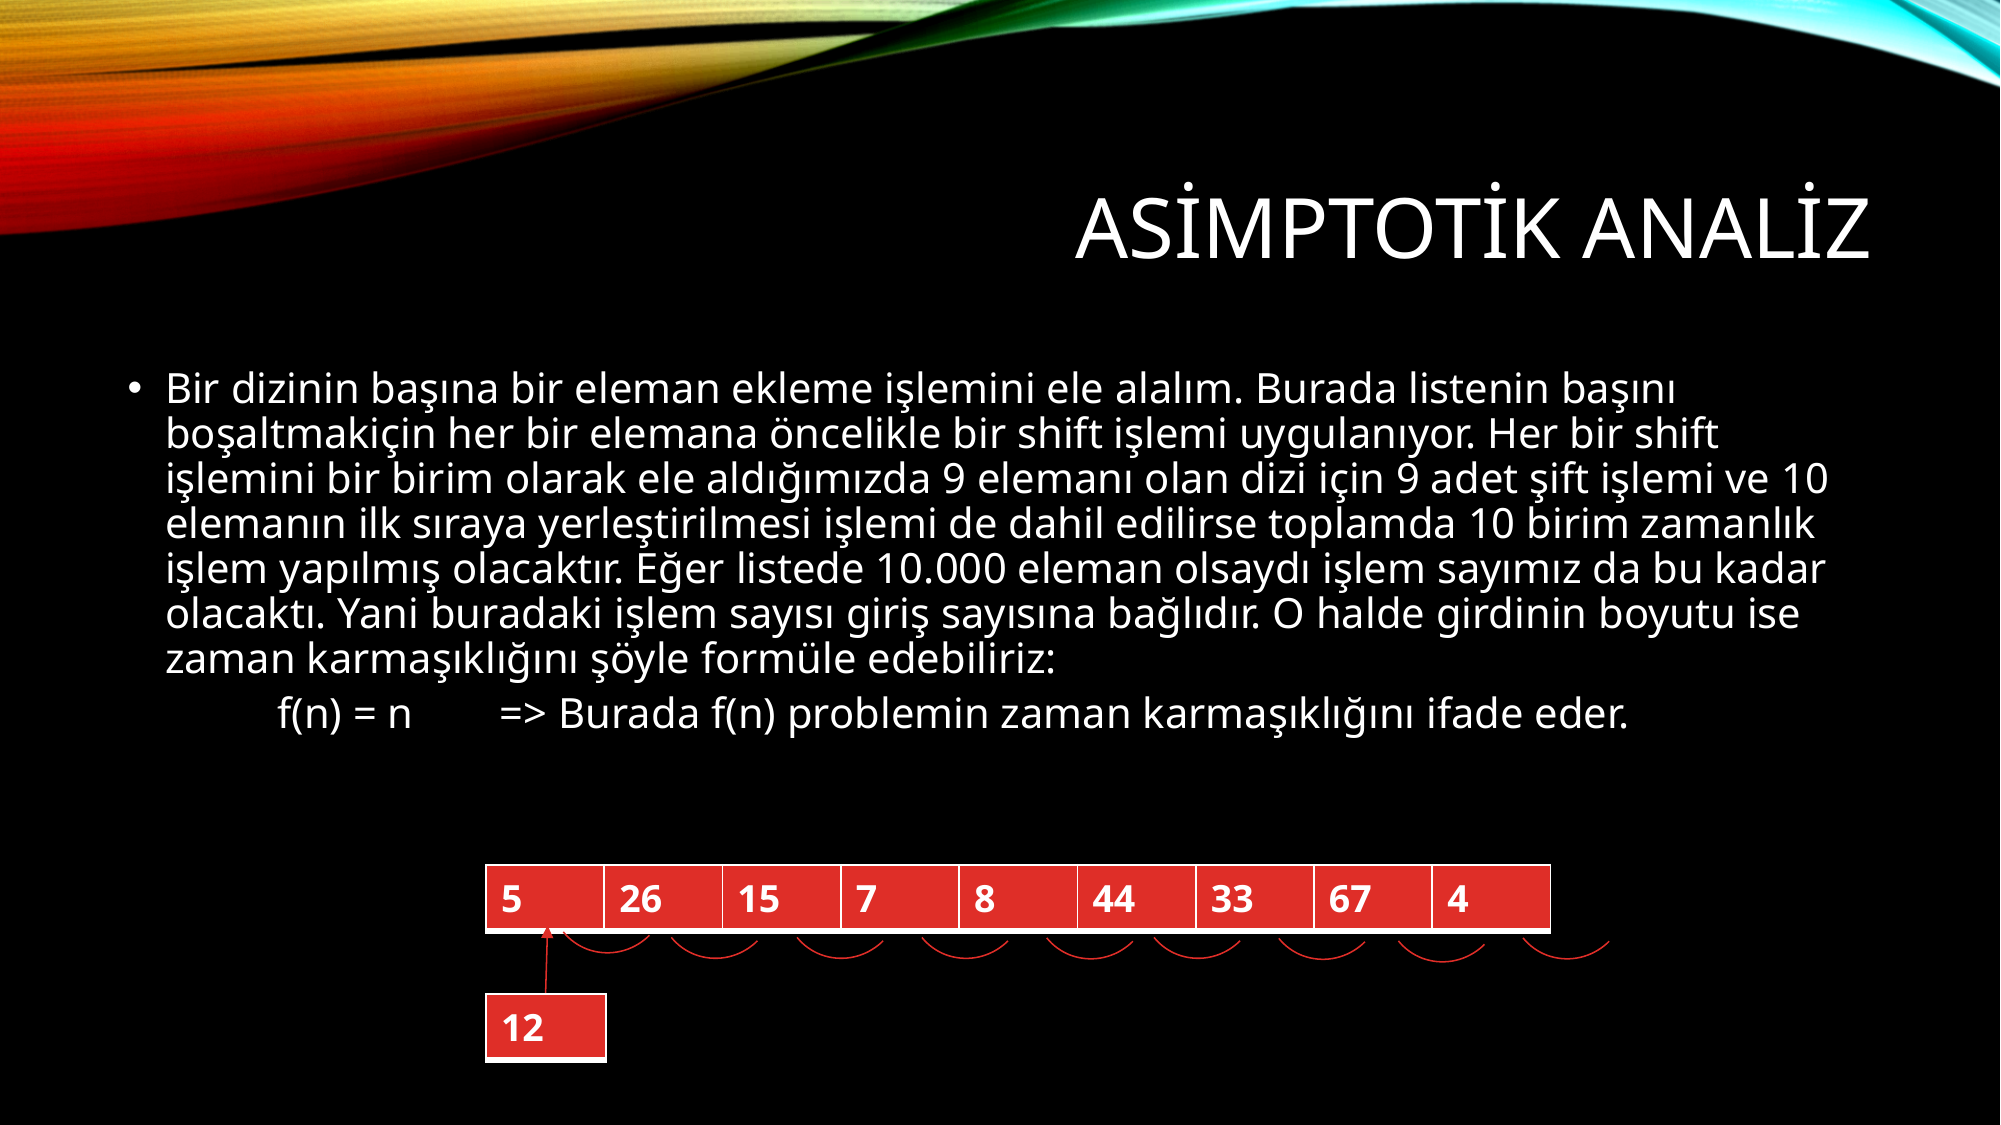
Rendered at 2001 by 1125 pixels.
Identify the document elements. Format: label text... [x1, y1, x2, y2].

picture [0, 0, 2000, 237]
table_header 26 [605, 866, 722, 928]
text_box [796, 900, 884, 960]
text_box [921, 900, 1009, 960]
title ASİMPTOTİK ANALİZ [474, 125, 1888, 338]
table_header 44 [1078, 866, 1195, 928]
text_box [1278, 901, 1366, 961]
table_header 5 [487, 866, 603, 928]
table_header 7 [842, 866, 958, 928]
table_header 33 [1197, 866, 1313, 928]
table_header 4 [1433, 866, 1550, 928]
text_box [1153, 900, 1241, 960]
table_header 15 [723, 866, 840, 928]
table_header 8 [960, 866, 1077, 928]
text_box [1397, 904, 1486, 963]
text_box [562, 895, 650, 954]
text_box [670, 900, 758, 960]
table_header 67 [1315, 866, 1431, 928]
text_box [1522, 901, 1610, 960]
table_header 12 [487, 995, 605, 1057]
list Bir dizinin başına bir eleman ekleme işlemini ele alalım. Burada listenin başını boşaltmakiçin her bir elemana öncelikle bir shift işlemi uygulanıyor. Her bir shift işlemini bir birim olarak ele aldığımızda 9 elemanı olan dizi için 9 adet şift işlemi ve 10 elemanın ilk sıraya yerleştirilmesi işlemi de dahil edilirse toplamda 10 birim zamanlık işlem yapılmış olacaktır. Eğer listede 10.000 eleman olsaydı işlem sayımız da bu kadar olacaktı. Yani buradaki işlem sayısı giriş sayısına bağlıdır. O halde girdinin boyutu ise zaman karmaşıklığını şöyle formüle edebiliriz: f(n) = n => Burada f(n) problemin zaman karmaşıklığını ifade eder. [112, 360, 1888, 806]
text_box [1046, 901, 1134, 960]
